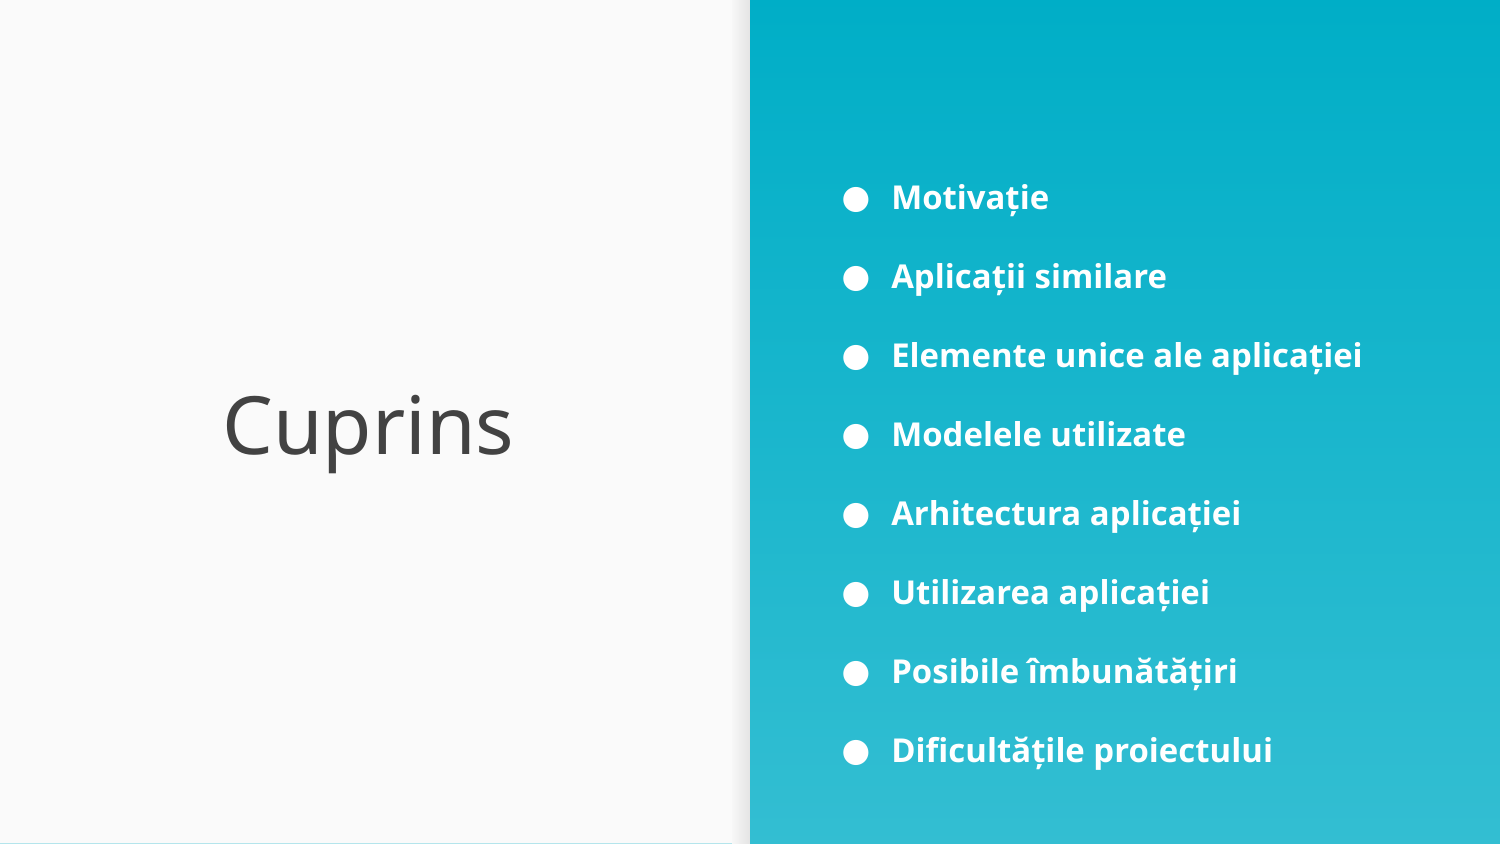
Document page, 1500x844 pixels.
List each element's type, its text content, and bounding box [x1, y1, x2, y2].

list Motivație Aplicații similare Elemente unice ale aplicației Modelele utilizate Arhitectura aplicației Utilizarea aplicației Posibile îmbunătățiri Dificultățile proiectului [810, 118, 1440, 787]
title Cuprins [36, 358, 701, 486]
